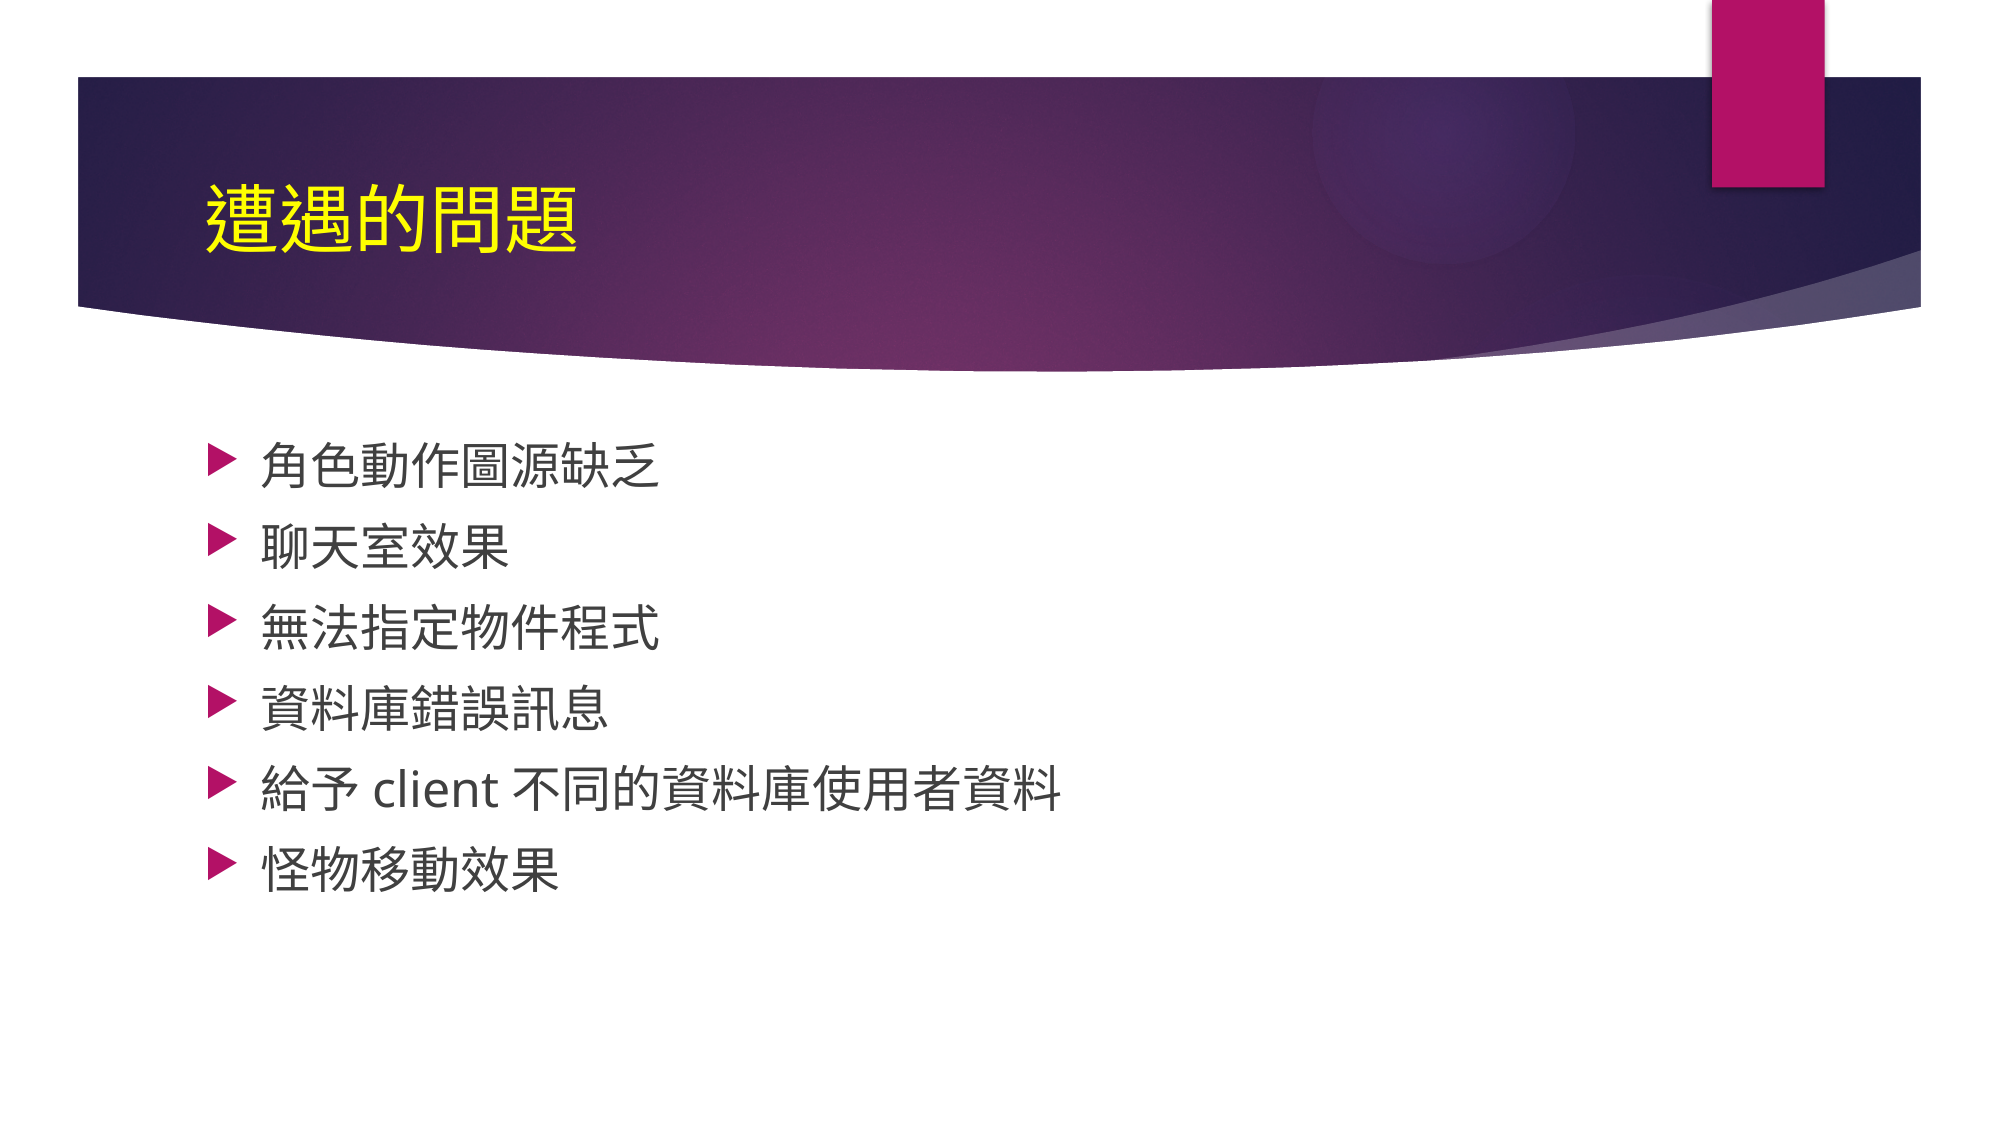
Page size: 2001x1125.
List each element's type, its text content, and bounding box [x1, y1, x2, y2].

list 角色動作圖源缺乏 聊天室效果 無法指定物件程式 資料庫錯誤訊息 給予client不同的資料庫使用者資料 怪物移動效果 [189, 427, 1638, 988]
title 遭遇的問題 [189, 159, 1627, 276]
